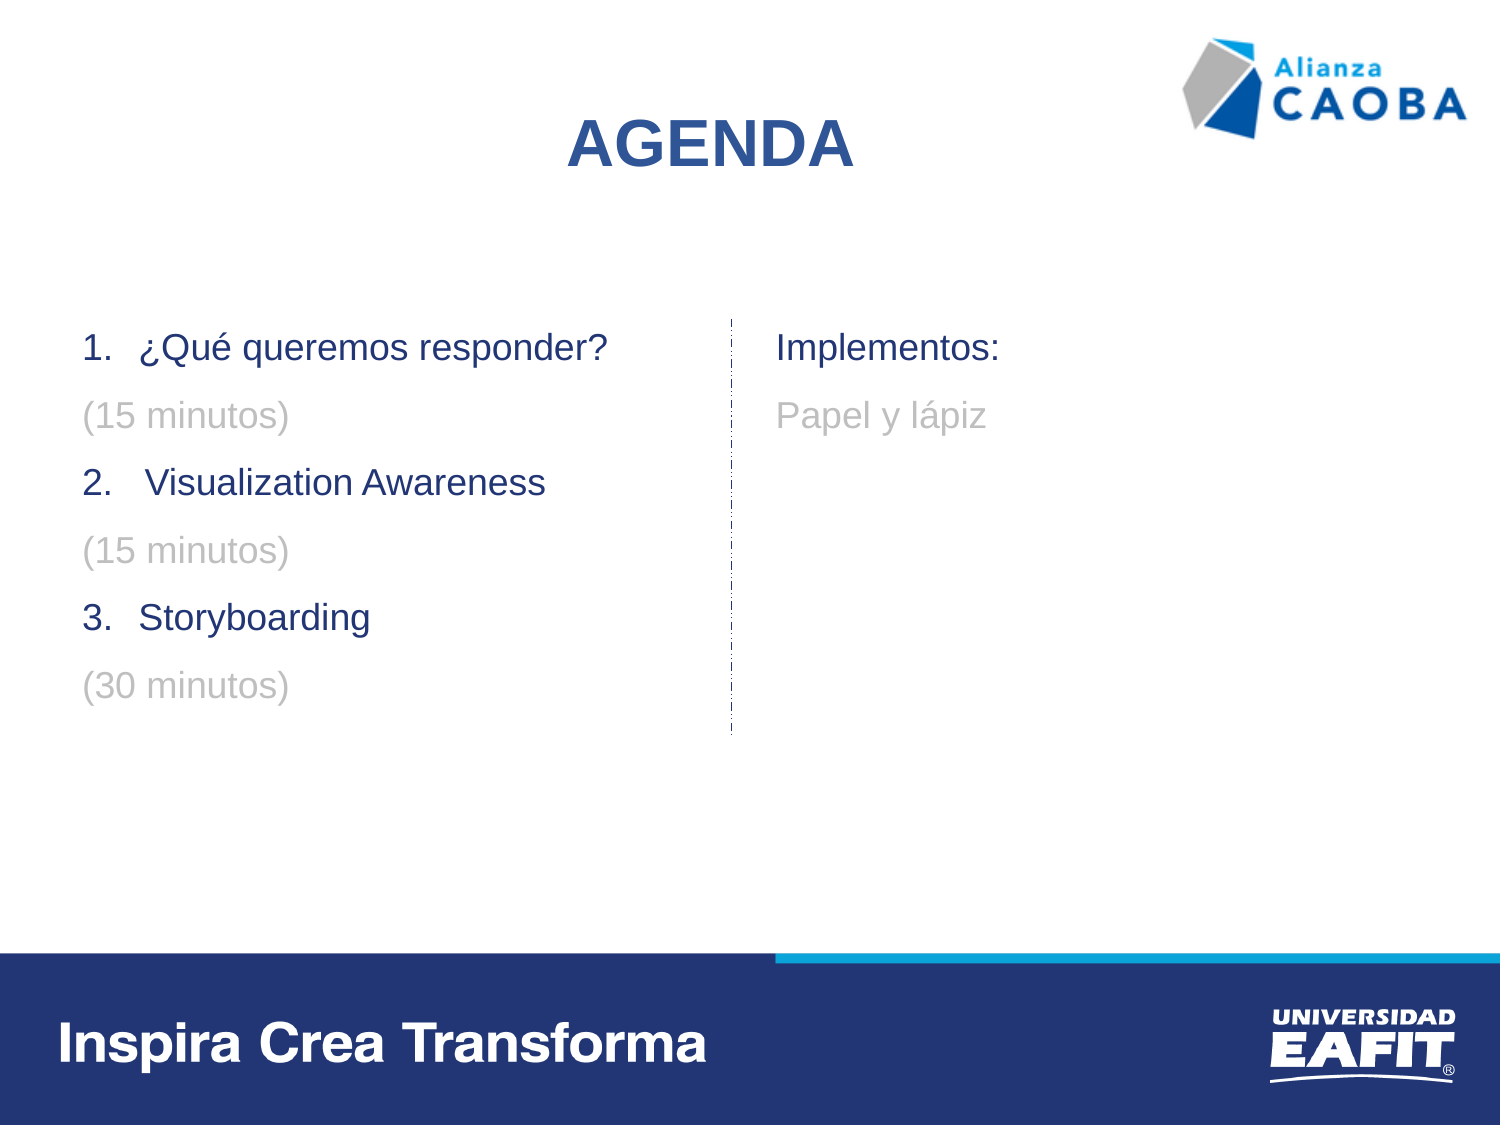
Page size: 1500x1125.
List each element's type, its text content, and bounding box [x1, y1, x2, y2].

picture [0, 0, 1500, 1125]
text_box ¿Qué queremos responder? (15 minutos) 2. Visualization Awareness (15 minutos) Storyboarding (30 minutos) [67, 293, 750, 849]
text_box AGENDA [116, 91, 1307, 187]
text_box Implementos: Papel y lápiz [760, 293, 1491, 511]
